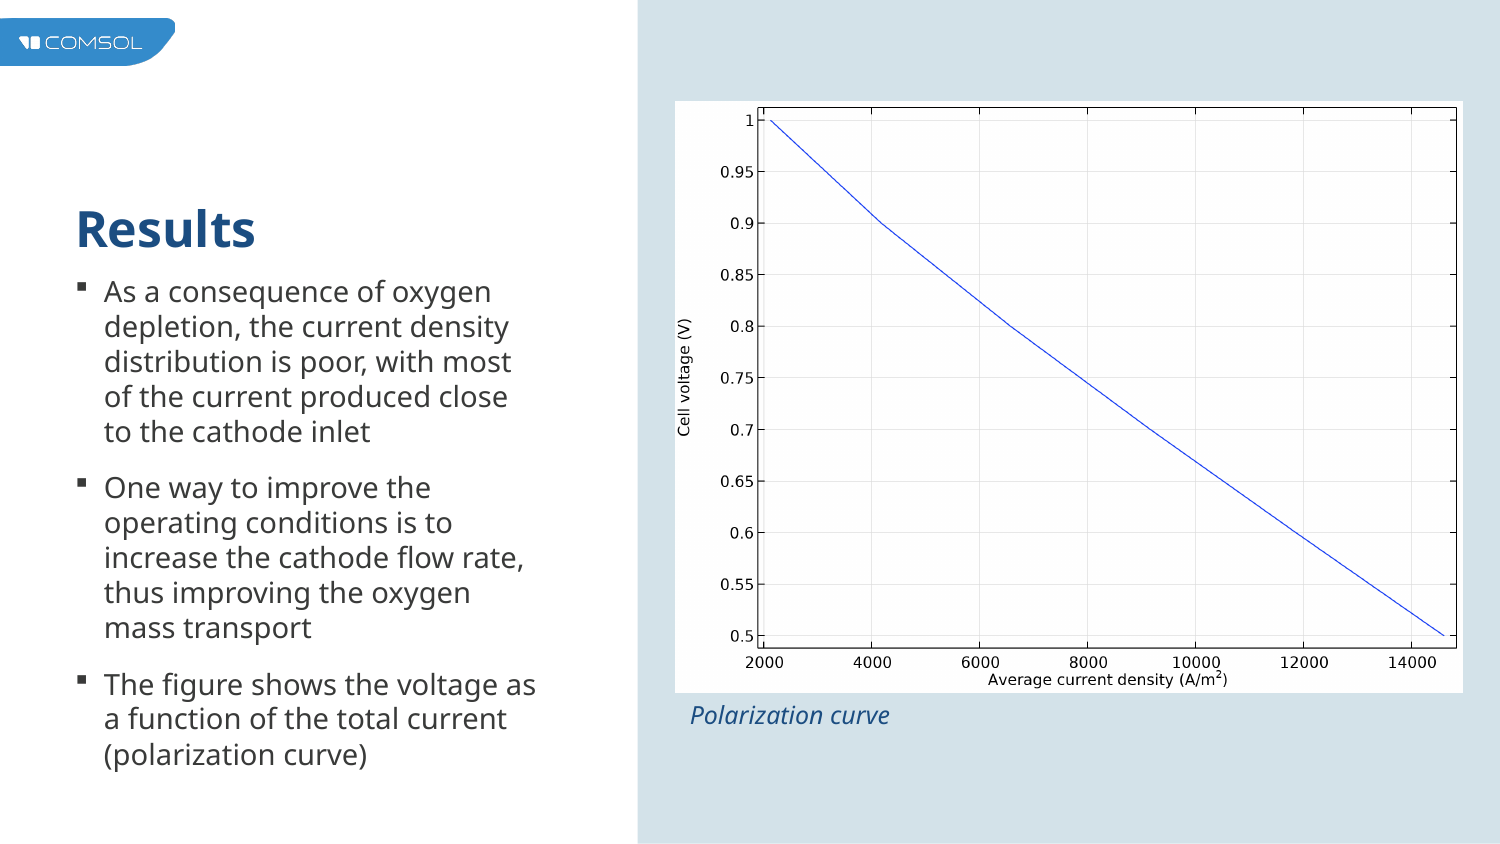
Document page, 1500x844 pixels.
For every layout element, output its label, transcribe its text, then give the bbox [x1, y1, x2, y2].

picture [674, 101, 1463, 693]
title Results [75, 134, 559, 265]
text_box As a consequence of oxygen depletion, the current density distribution is poor, with most of the current produced close to the cathode inlet One way to improve the operating conditions is to increase the cathode flow rate, thus improving the oxygen mass transport The figure shows the voltage as a function of the total current (polarization curve) [75, 265, 559, 785]
text_box Polarization curve [675, 693, 1463, 742]
